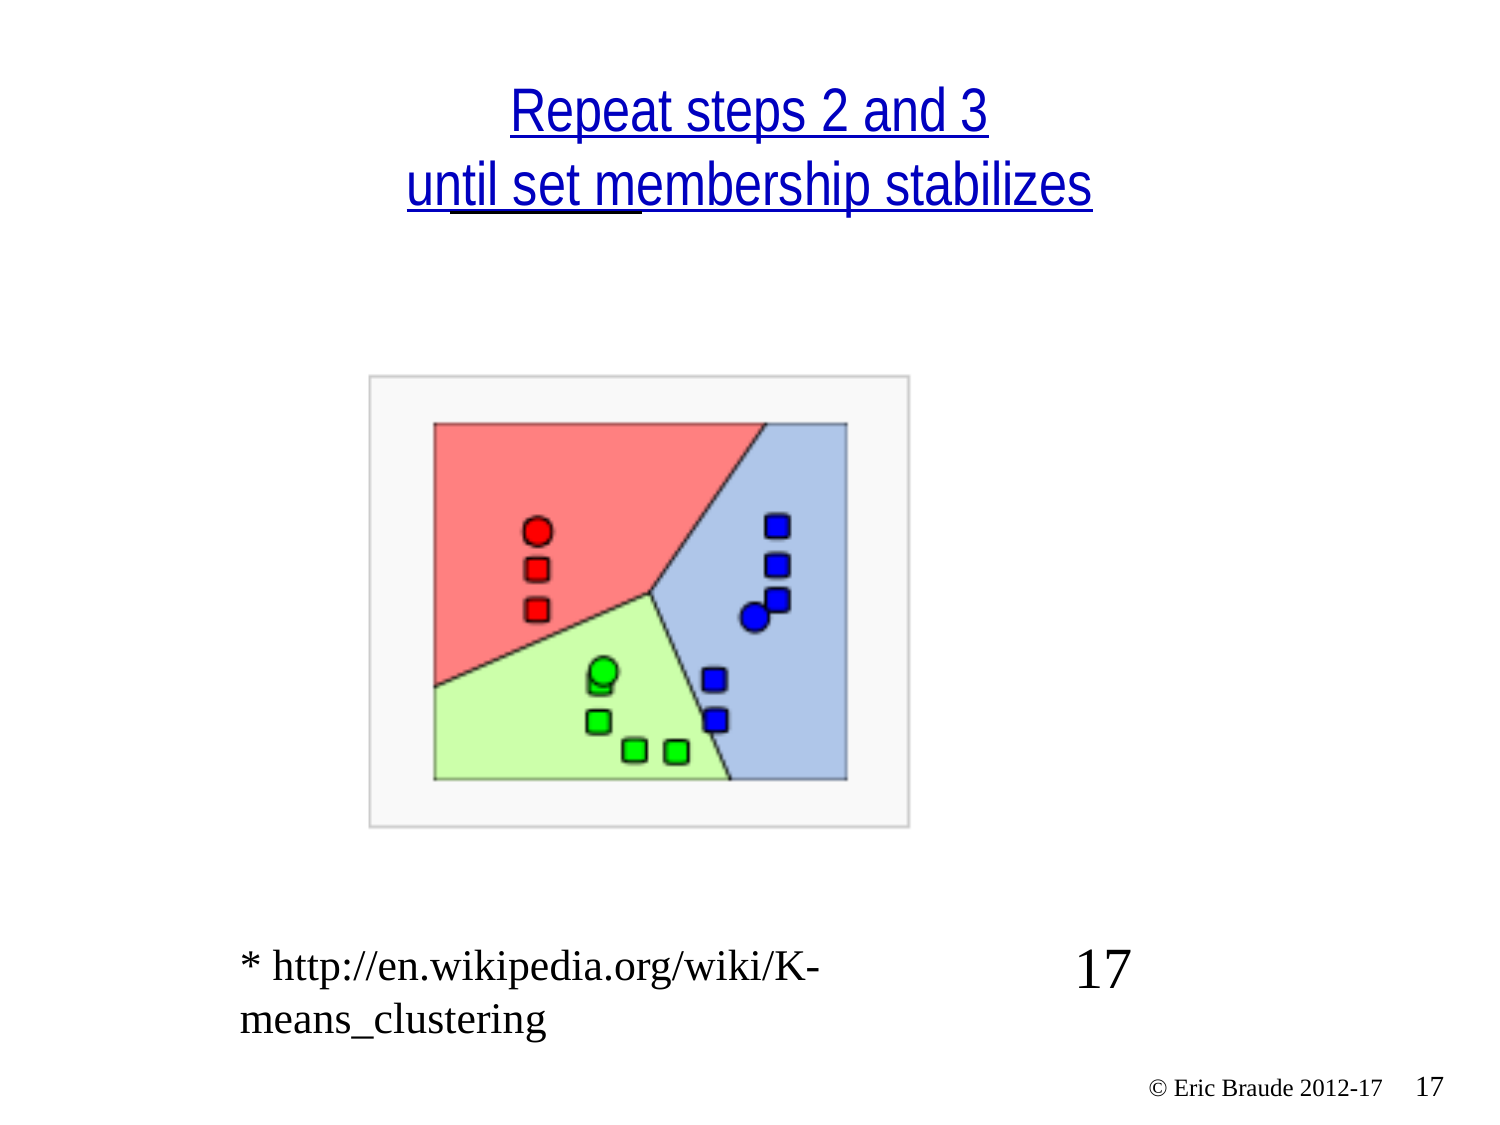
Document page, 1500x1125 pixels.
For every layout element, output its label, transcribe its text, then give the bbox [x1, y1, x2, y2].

title Repeat steps 2 and 3 until set membership stabilizes [103, 61, 1397, 225]
text_box * http://en.wikipedia.org/wiki/K-means_clustering [225, 929, 864, 1050]
slide_number 17 [1059, 922, 1397, 968]
picture [367, 364, 929, 834]
